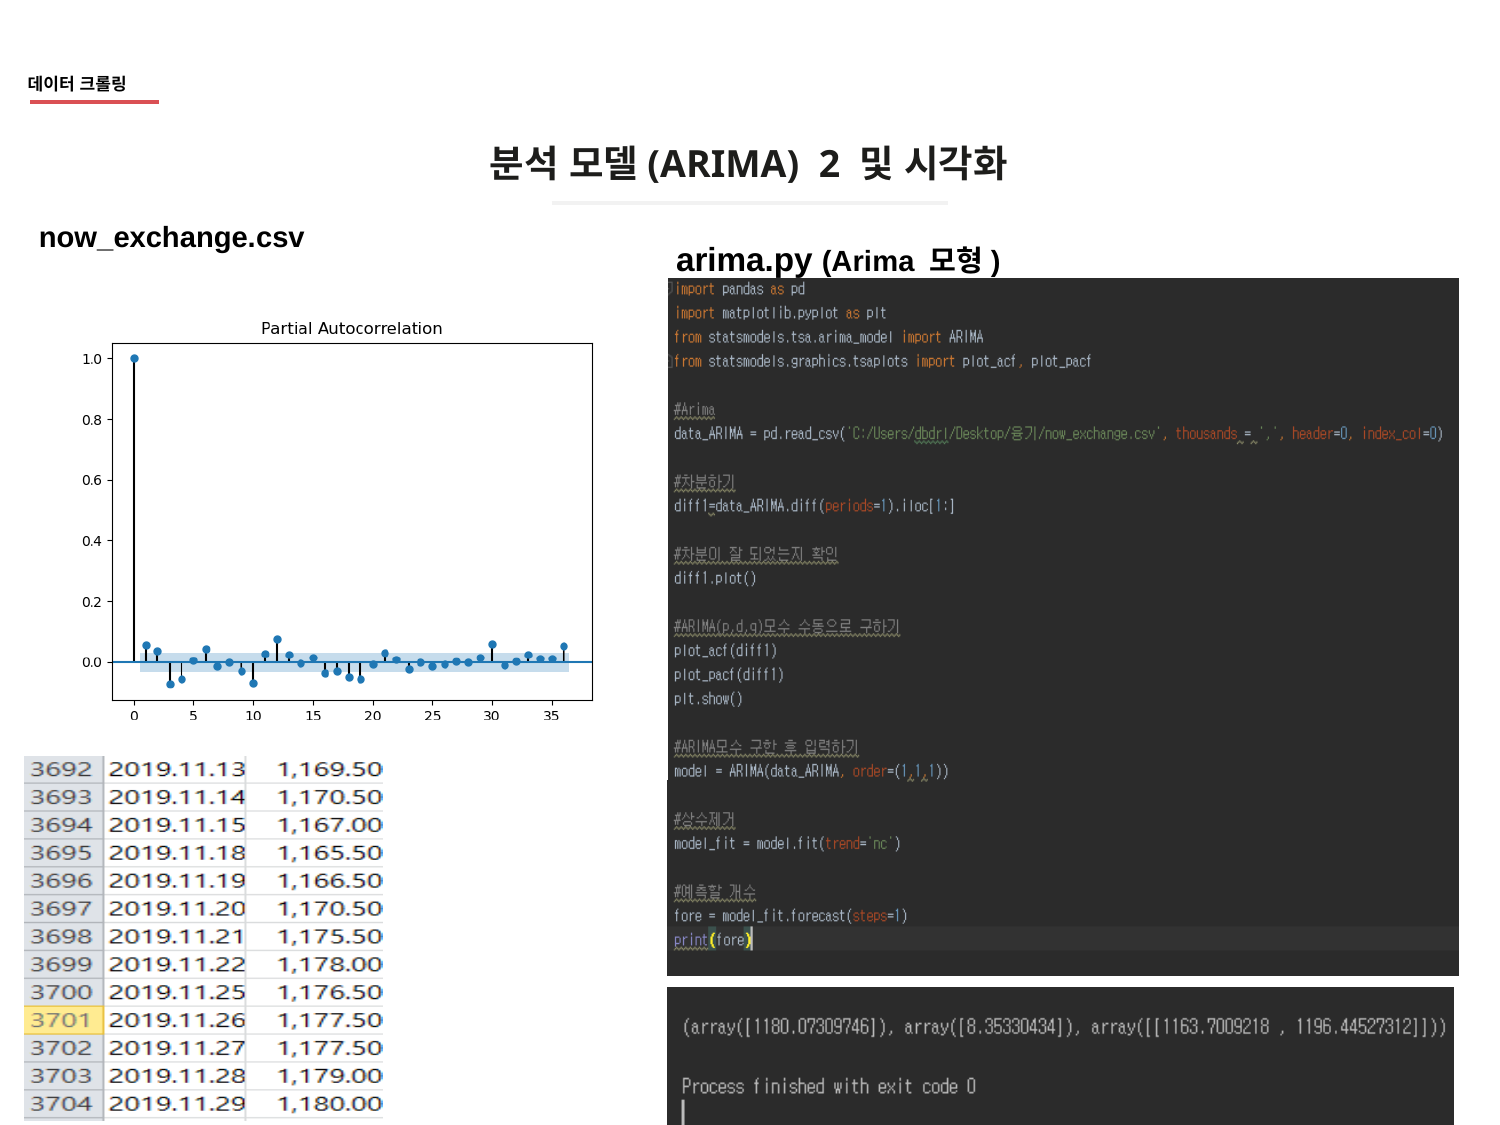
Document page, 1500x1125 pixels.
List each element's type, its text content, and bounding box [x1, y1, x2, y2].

picture [0, 278, 1459, 1121]
text_box 분석 모델(ARIMA) 2 및 시각화 [198, 134, 1299, 192]
text_box now_exchange.csv [23, 188, 806, 277]
picture [667, 987, 1454, 1125]
title 데이터 크롤링 [0, 66, 475, 102]
text_box arima.py (Arima 모형) [806, 211, 1424, 277]
